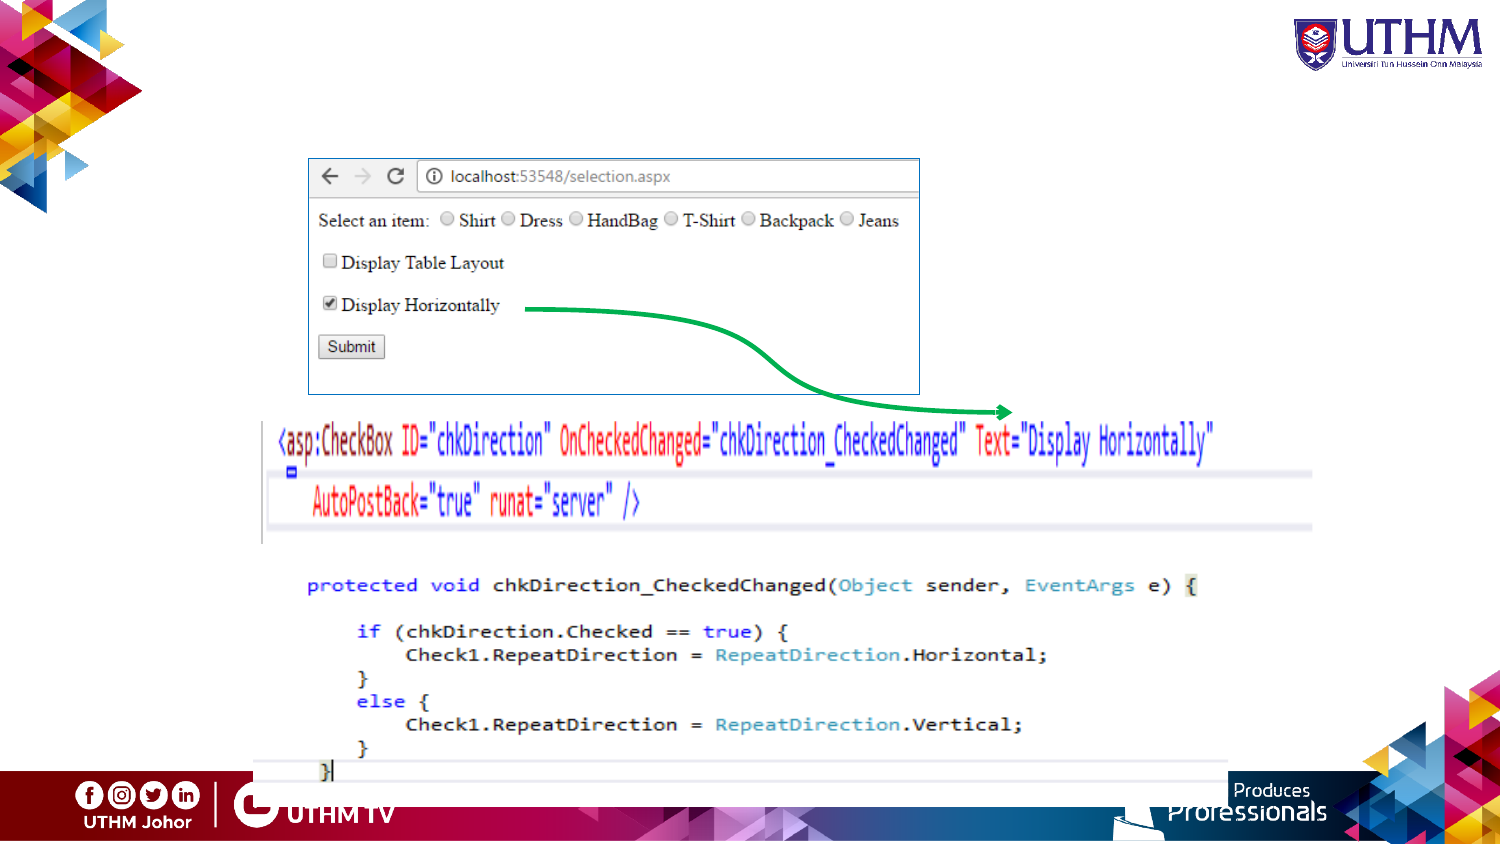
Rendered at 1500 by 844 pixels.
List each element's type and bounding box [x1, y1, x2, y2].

picture [0, 562, 1500, 844]
picture [1294, 19, 1482, 71]
picture [309, 159, 919, 394]
picture [253, 421, 1313, 544]
picture [0, 0, 189, 314]
text_box [524, 309, 1013, 413]
